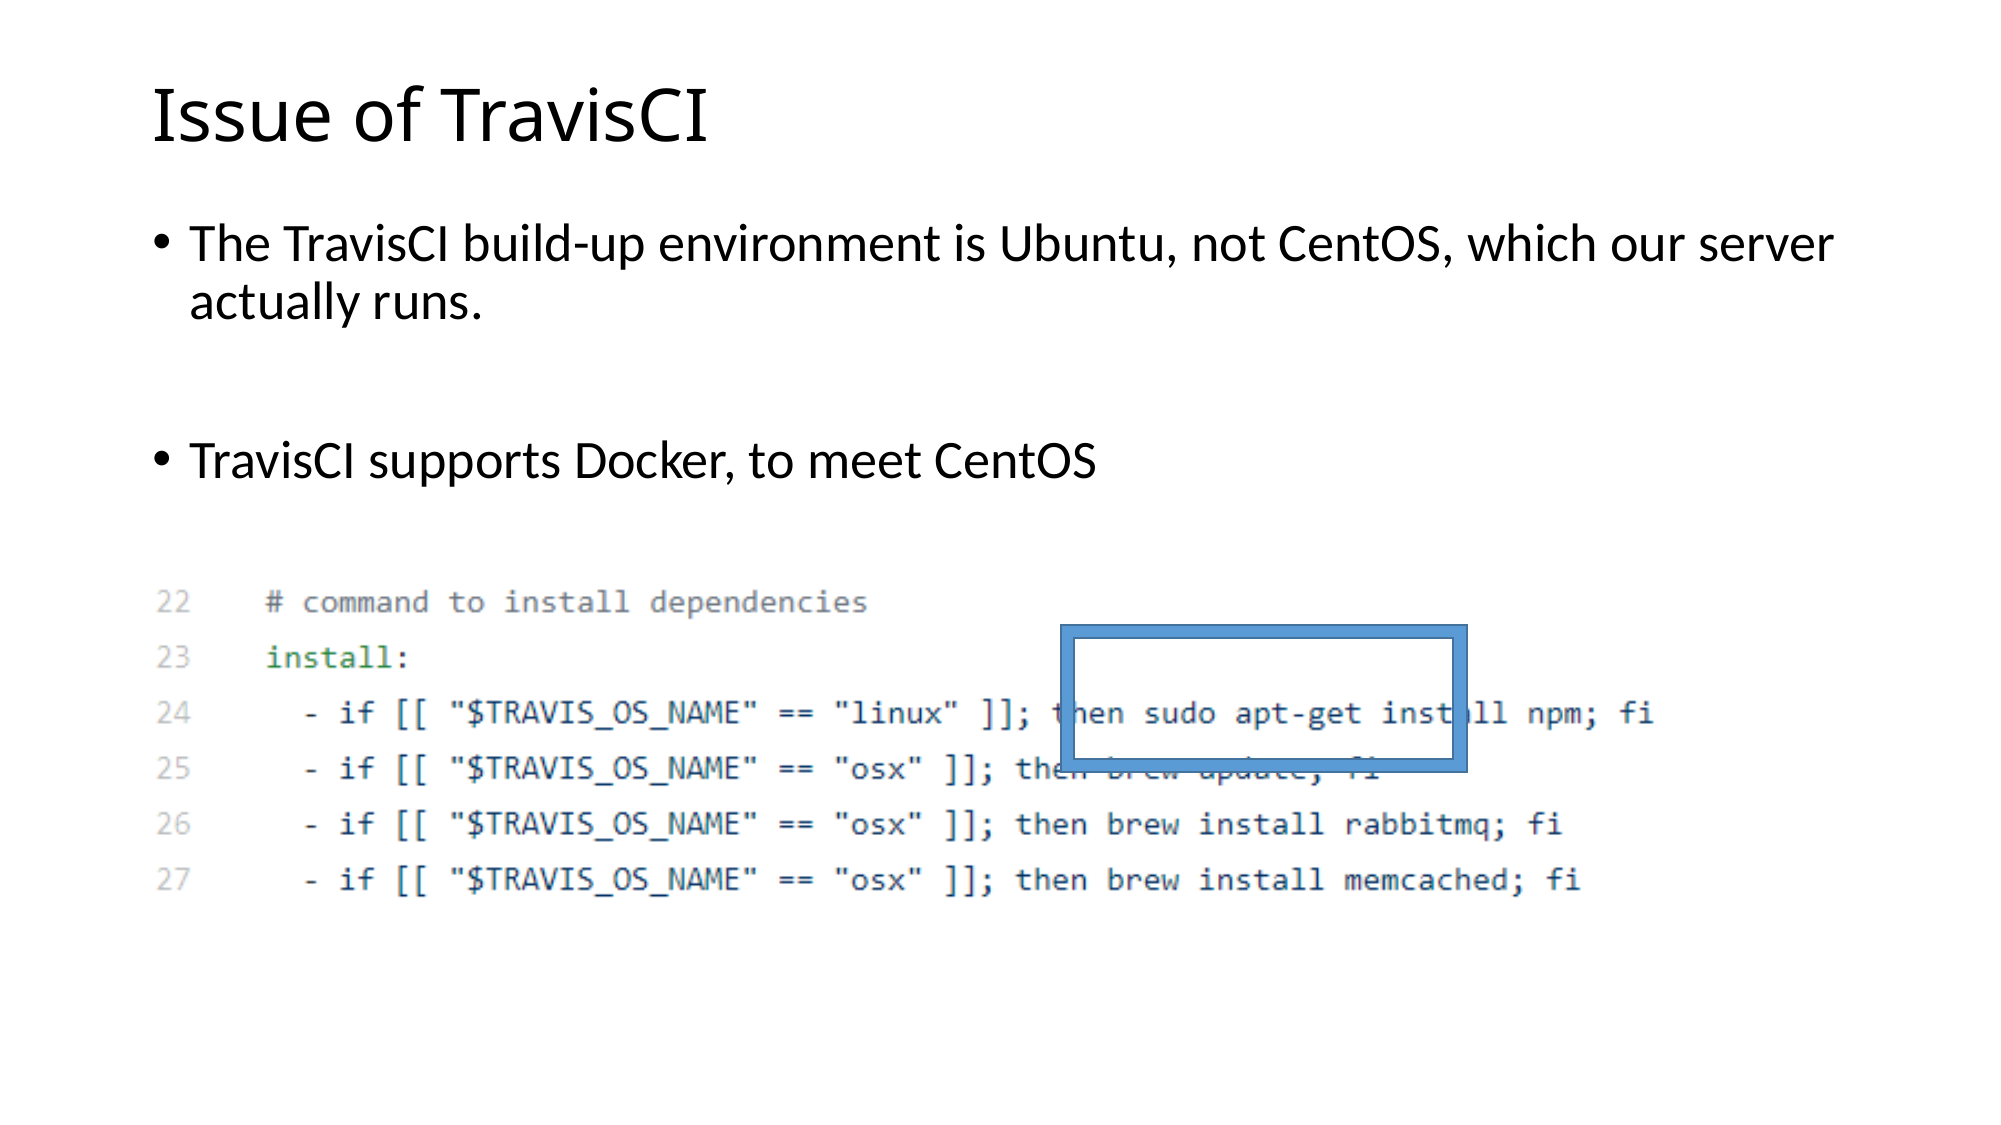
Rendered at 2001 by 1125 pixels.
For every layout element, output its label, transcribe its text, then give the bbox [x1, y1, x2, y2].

title Issue of TravisCI [137, 59, 1863, 176]
picture [146, 575, 1807, 915]
list The TravisCI build-up environment is Ubuntu, not CentOS, which our server actually runs. TravisCI supports Docker, to meet CentOS [137, 207, 1863, 1043]
